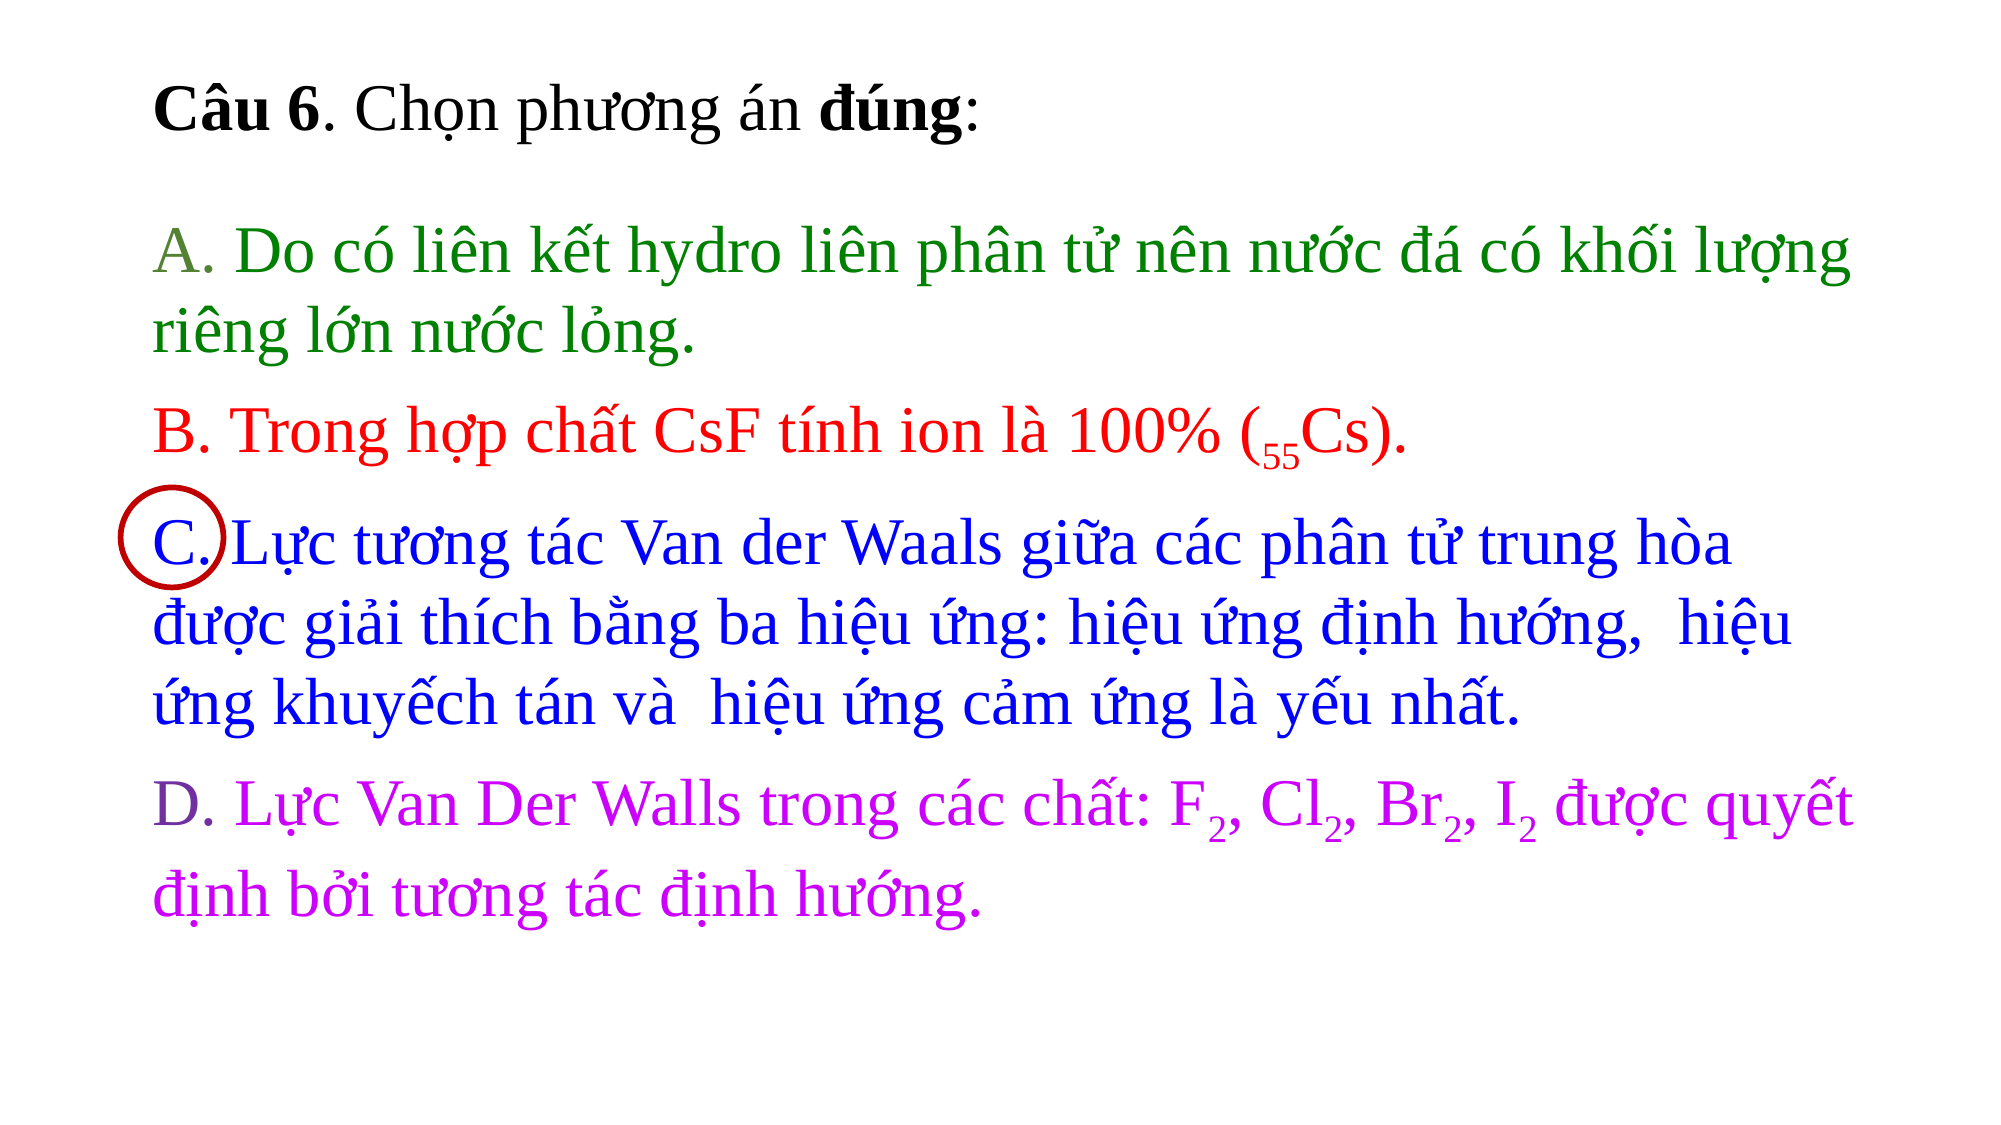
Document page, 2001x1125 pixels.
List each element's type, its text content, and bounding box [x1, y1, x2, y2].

text_box [119, 486, 225, 589]
list Câu 6. Chọn phương án đúng: A. Do có liên kết hydro liên phân tử nên nước đá có khối lượng riêng lớn nước lỏng. B. Trong hợp chất CsF tính ion là 100% (55Cs). C. Lực tương tác Van der Waals giữa các phân tử trung hòa được giải thích bằng ba hiệu ứng: hiệu ứng định hướng, hiệu ứng khuyếch tán và hiệu ứng cảm ứng là yếu nhất. D. Lực Van Der Walls trong các chất: F2, Cl2, Br2, I2 được quyết định bởi tương tác định hướng. [137, 56, 1901, 771]
